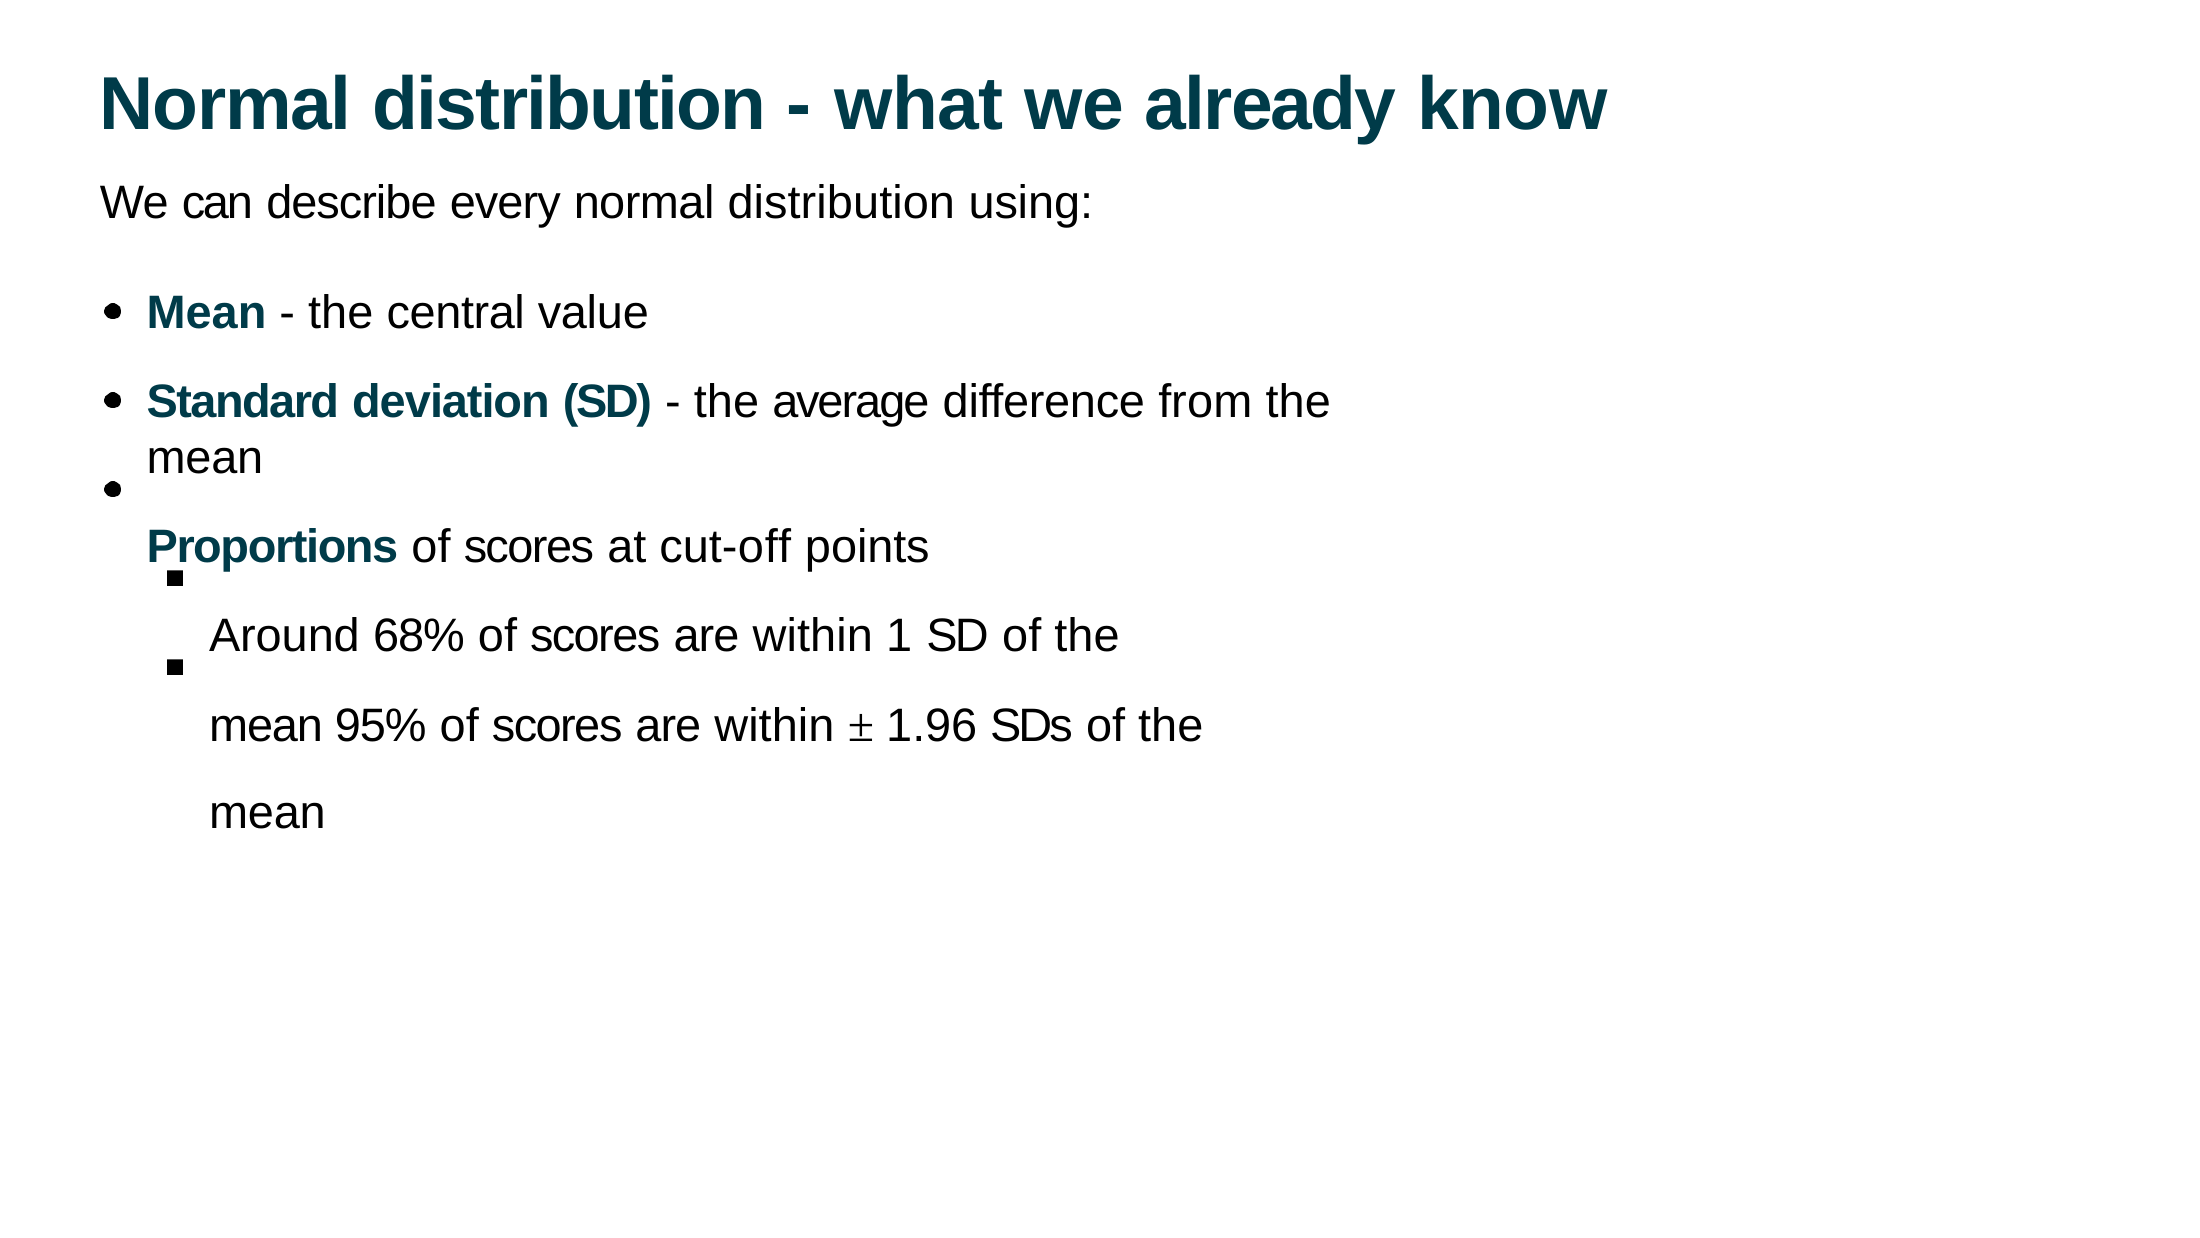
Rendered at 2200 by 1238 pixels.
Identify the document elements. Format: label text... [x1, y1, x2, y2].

title Normal distribution - what we already know [97, 52, 1790, 262]
picture [104, 480, 121, 498]
picture [104, 391, 121, 409]
text_box We can describe every normal distribution using: Mean - the central value Standard deviation (SD) - the average difference from the mean Proportions of scores at cut-off points Around 68% of scores are within 1 SD of the mean 95% of scores are within ± 1.96 SDs of the mean [97, 169, 1421, 839]
picture [104, 302, 121, 319]
